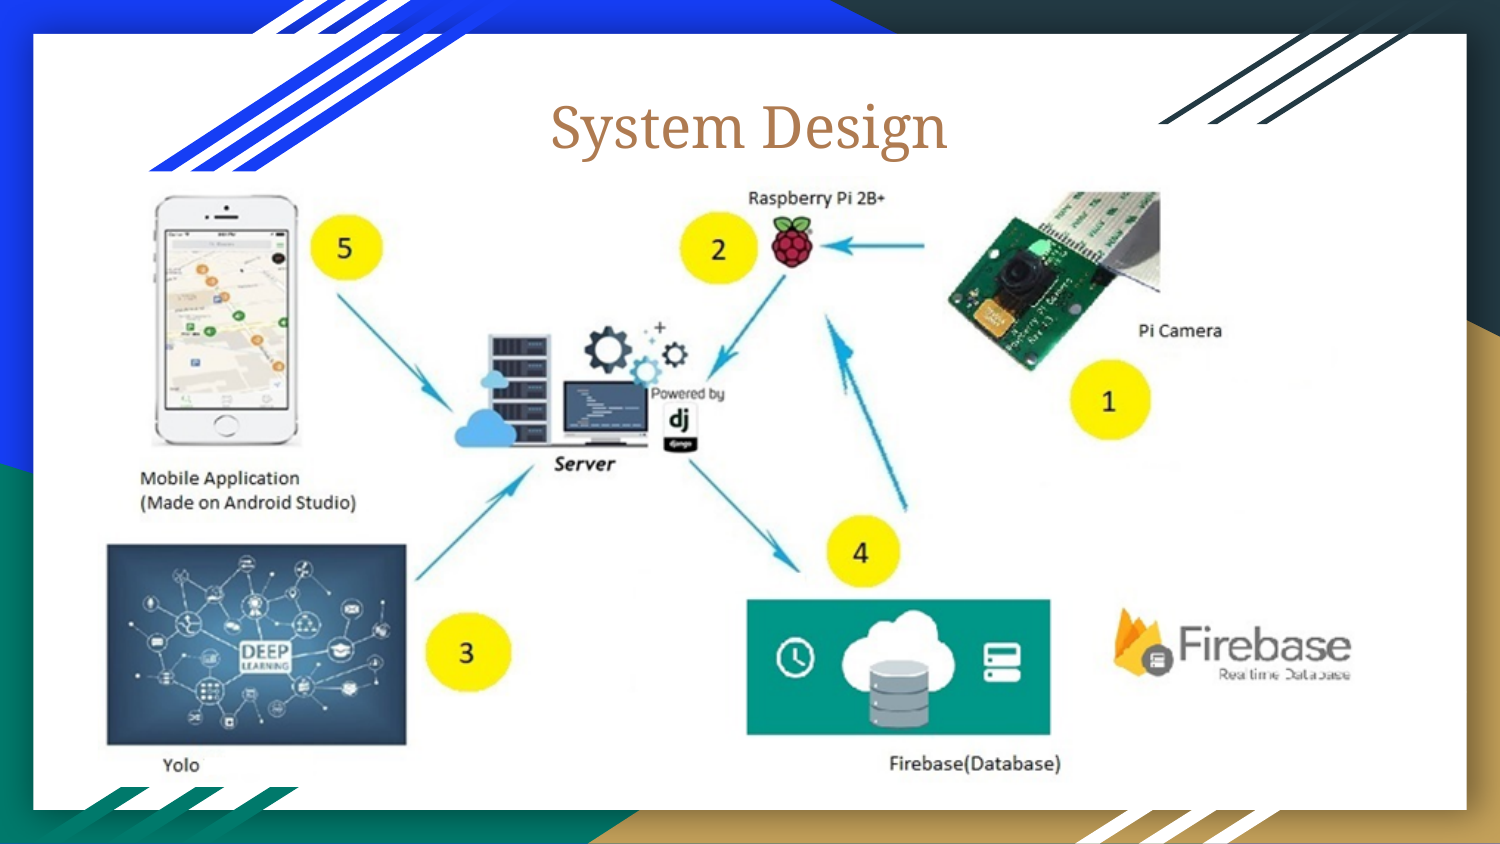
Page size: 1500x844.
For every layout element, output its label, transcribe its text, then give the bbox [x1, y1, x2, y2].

title System Design [310, 66, 1190, 174]
picture [97, 175, 1403, 787]
